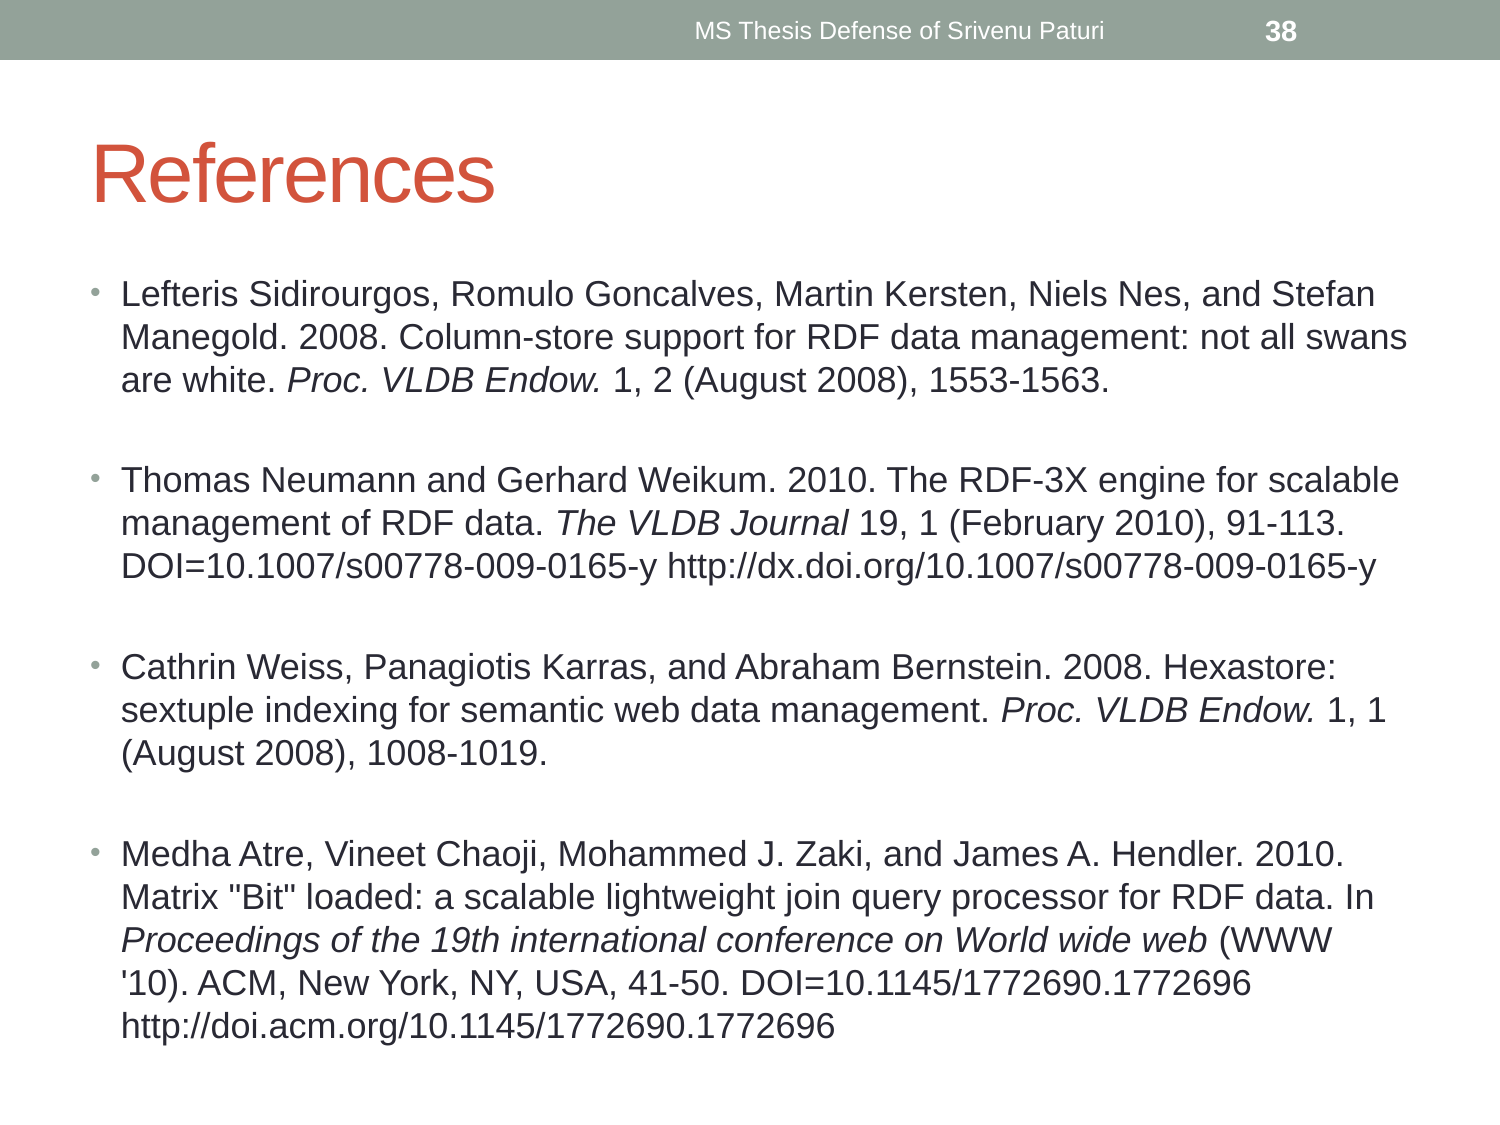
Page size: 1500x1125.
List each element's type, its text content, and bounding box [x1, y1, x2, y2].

slide_number 38 [1250, 3, 1425, 57]
title References [75, 87, 1425, 250]
list Lefteris Sidirourgos, Romulo Goncalves, Martin Kersten, Niels Nes, and Stefan Manegold. 2008. Column-store support for RDF data management: not all swans are white. Proc. VLDB Endow. 1, 2 (August 2008), 1553-1563. Thomas Neumann and Gerhard Weikum. 2010. The RDF-3X engine for scalable management of RDF data. The VLDB Journal 19, 1 (February 2010), 91-113. DOI=10.1007/s00778-009-0165-y http://dx.doi.org/10.1007/s00778-009-0165-y Cathrin Weiss, Panagiotis Karras, and Abraham Bernstein. 2008. Hexastore: sextuple indexing for semantic web data management. Proc. VLDB Endow. 1, 1 (August 2008), 1008-1019. Medha Atre, Vineet Chaoji, Mohammed J. Zaki, and James A. Hendler. 2010. Matrix "Bit" loaded: a scalable lightweight join query processor for RDF data. In Proceedings of the 19th international conference on World wide web (WWW '10). ACM, New York, NY, USA, 41-50. DOI=10.1145/1772690.1772696 http://doi.acm.org/10.1145/1772690.1772696 [75, 262, 1425, 1063]
footer MS Thesis Defense of Srivenu Paturi [562, 3, 1238, 57]
